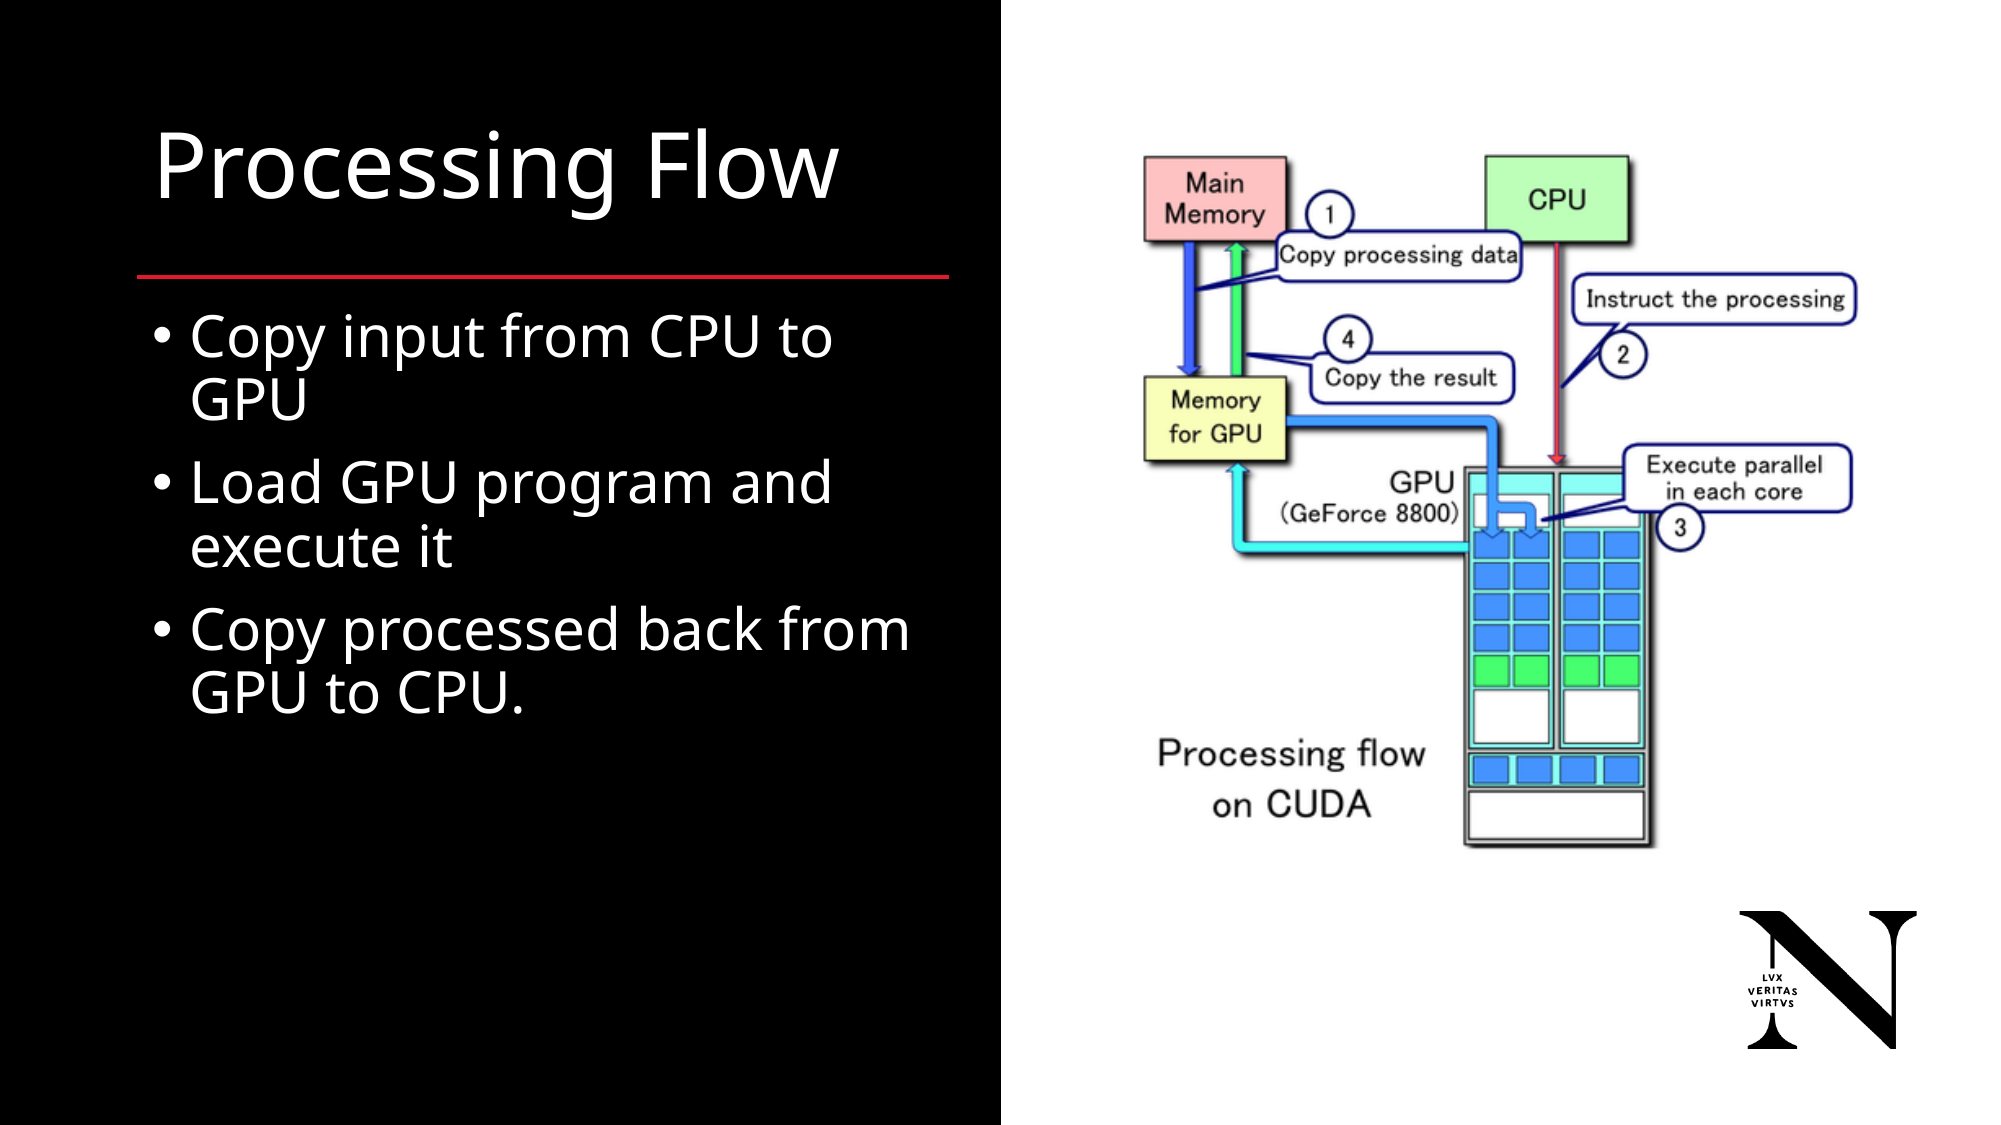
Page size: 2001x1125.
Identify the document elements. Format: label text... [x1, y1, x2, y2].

title Processing Flow [137, 59, 949, 278]
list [1134, 148, 1868, 855]
list Copy input from CPU to GPU Load GPU program and execute it Copy processed back from GPU to CPU. [137, 299, 949, 1014]
